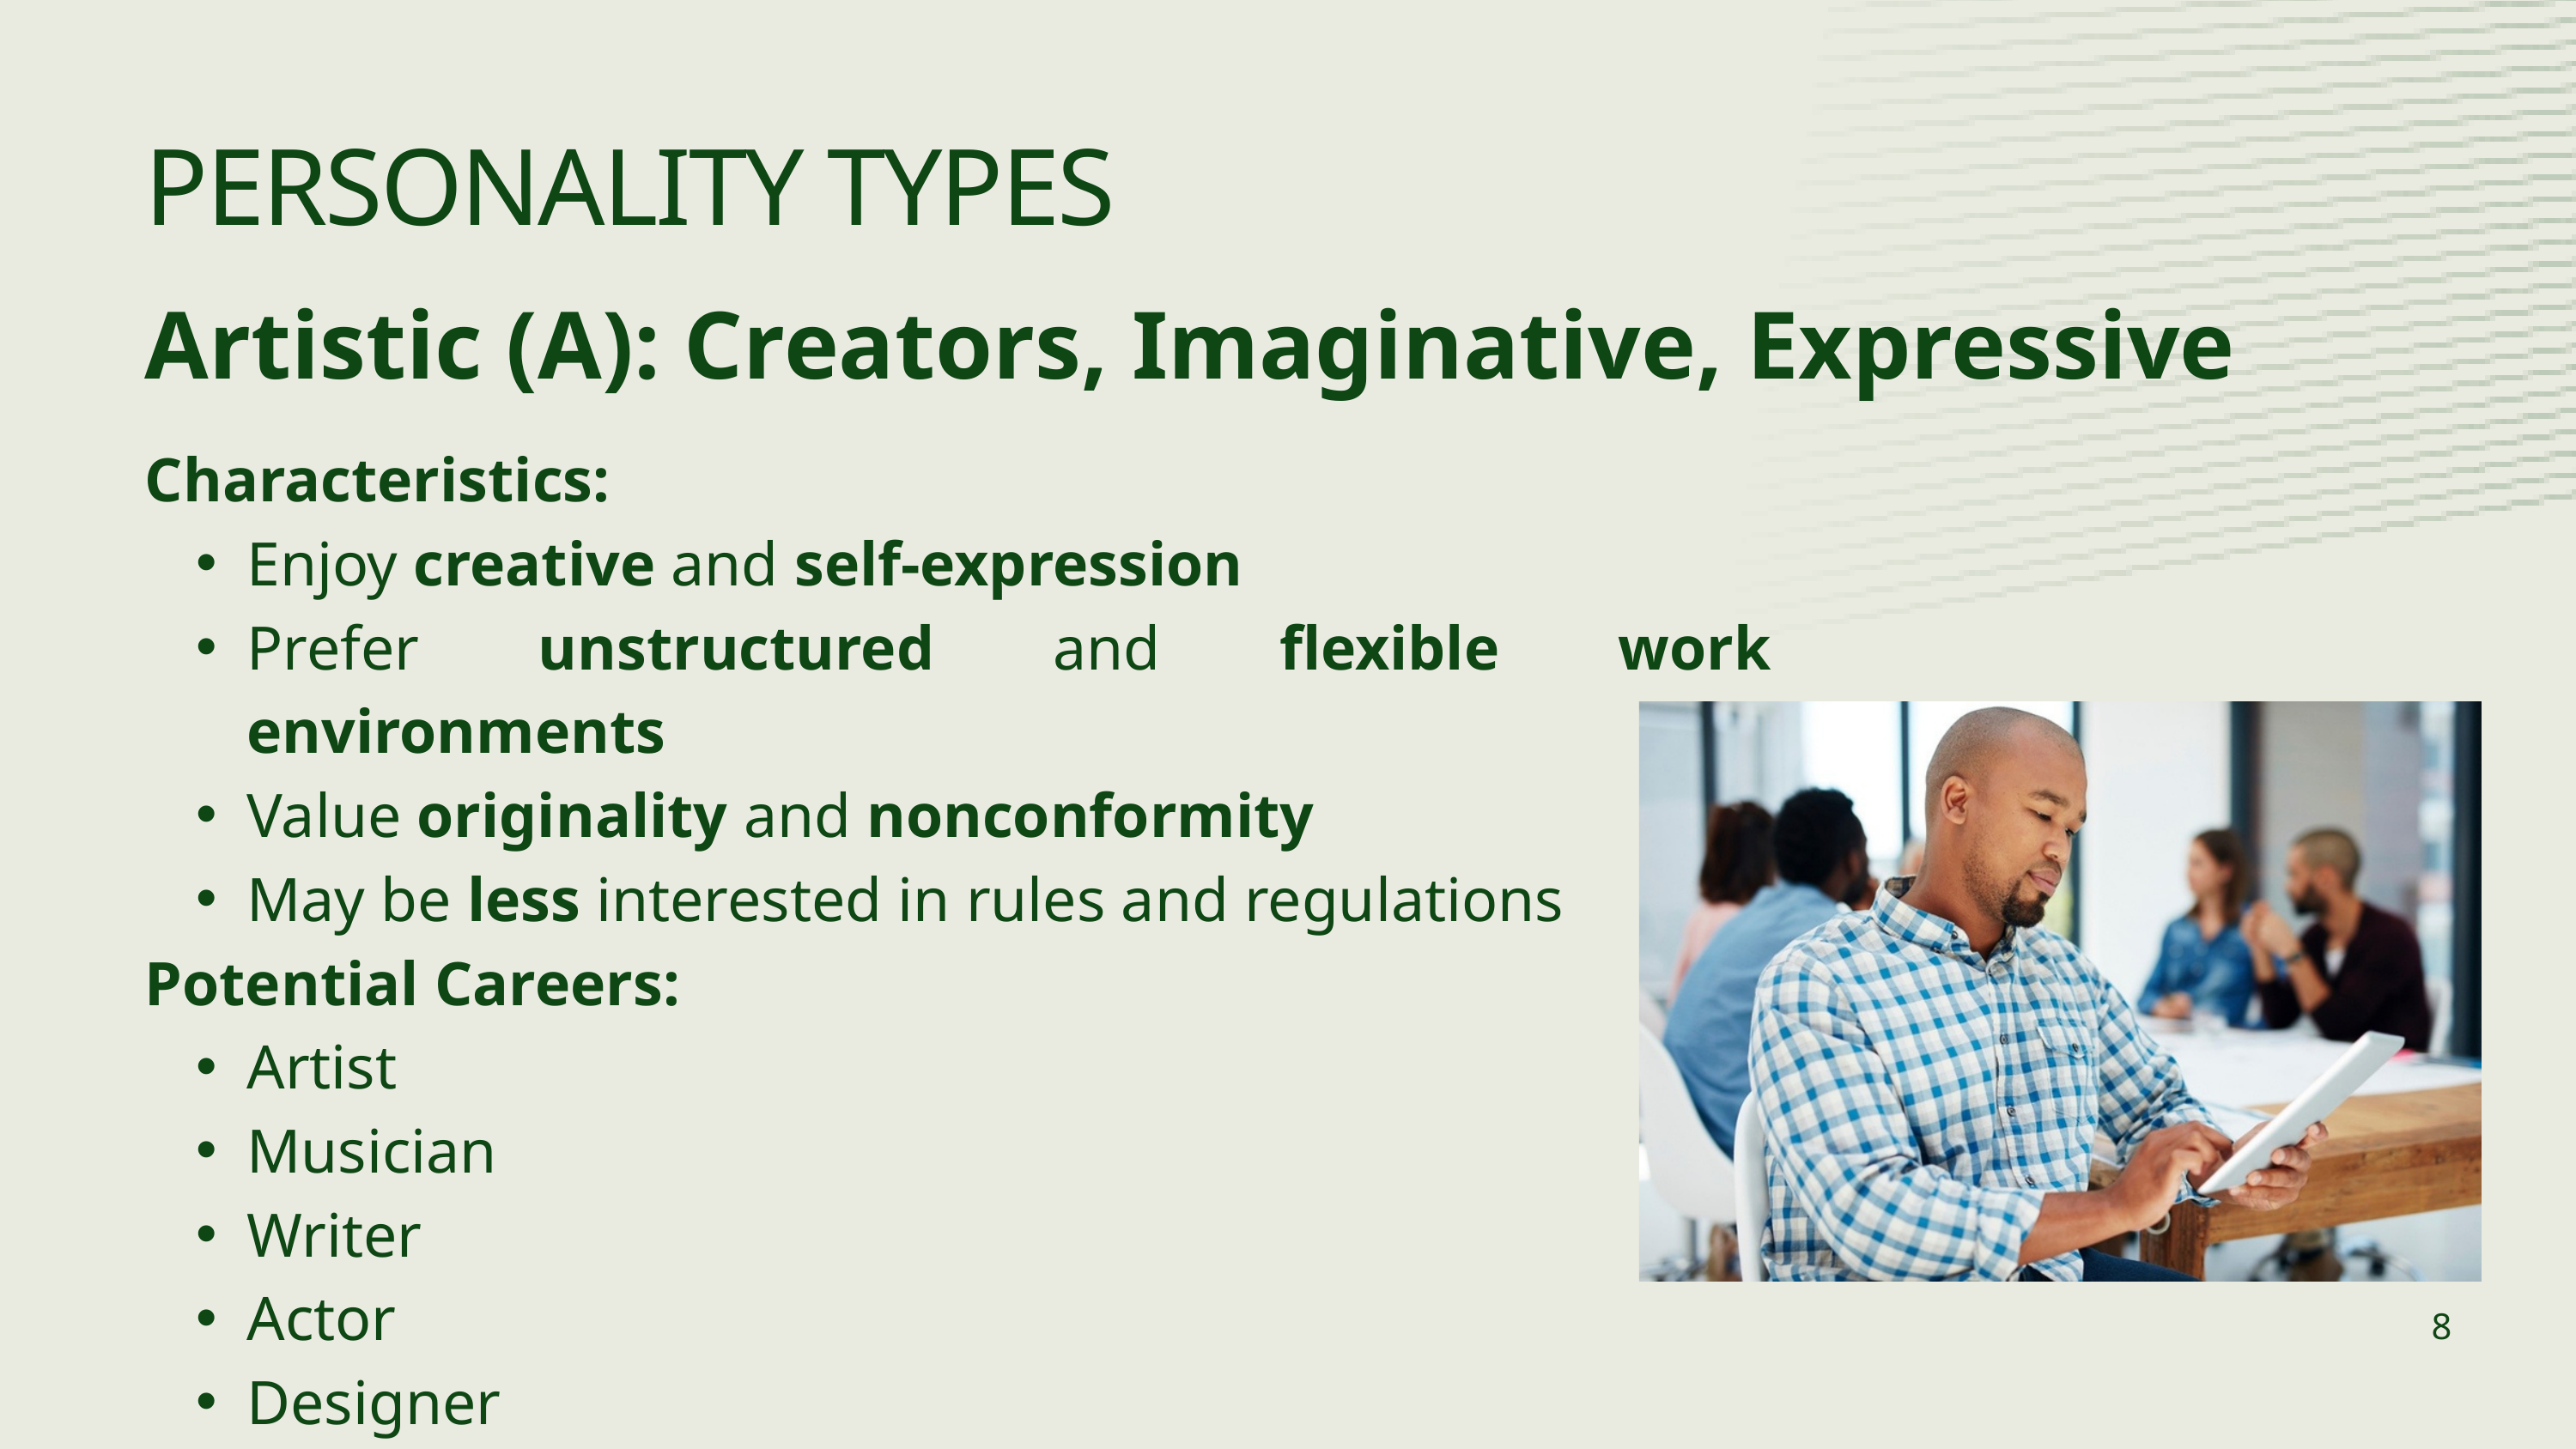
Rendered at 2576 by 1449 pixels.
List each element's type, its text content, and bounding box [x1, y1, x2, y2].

text_box [1720, 0, 2576, 712]
text_box [1771, 701, 2482, 1282]
text_box Characteristics: Enjoy creative and self-expression Prefer unstructured and flexible work environments Value originality and nonconformity May be less interested in rules and regulations Potential Careers: Artist Musician Writer Actor Designer [144, 429, 1771, 1449]
text_box PERSONALITY TYPES [144, 154, 1720, 246]
text_box Artistic (A): Creators, Imaginative, Expressive [144, 267, 2275, 397]
text_box 8 [2431, 1296, 2452, 1348]
